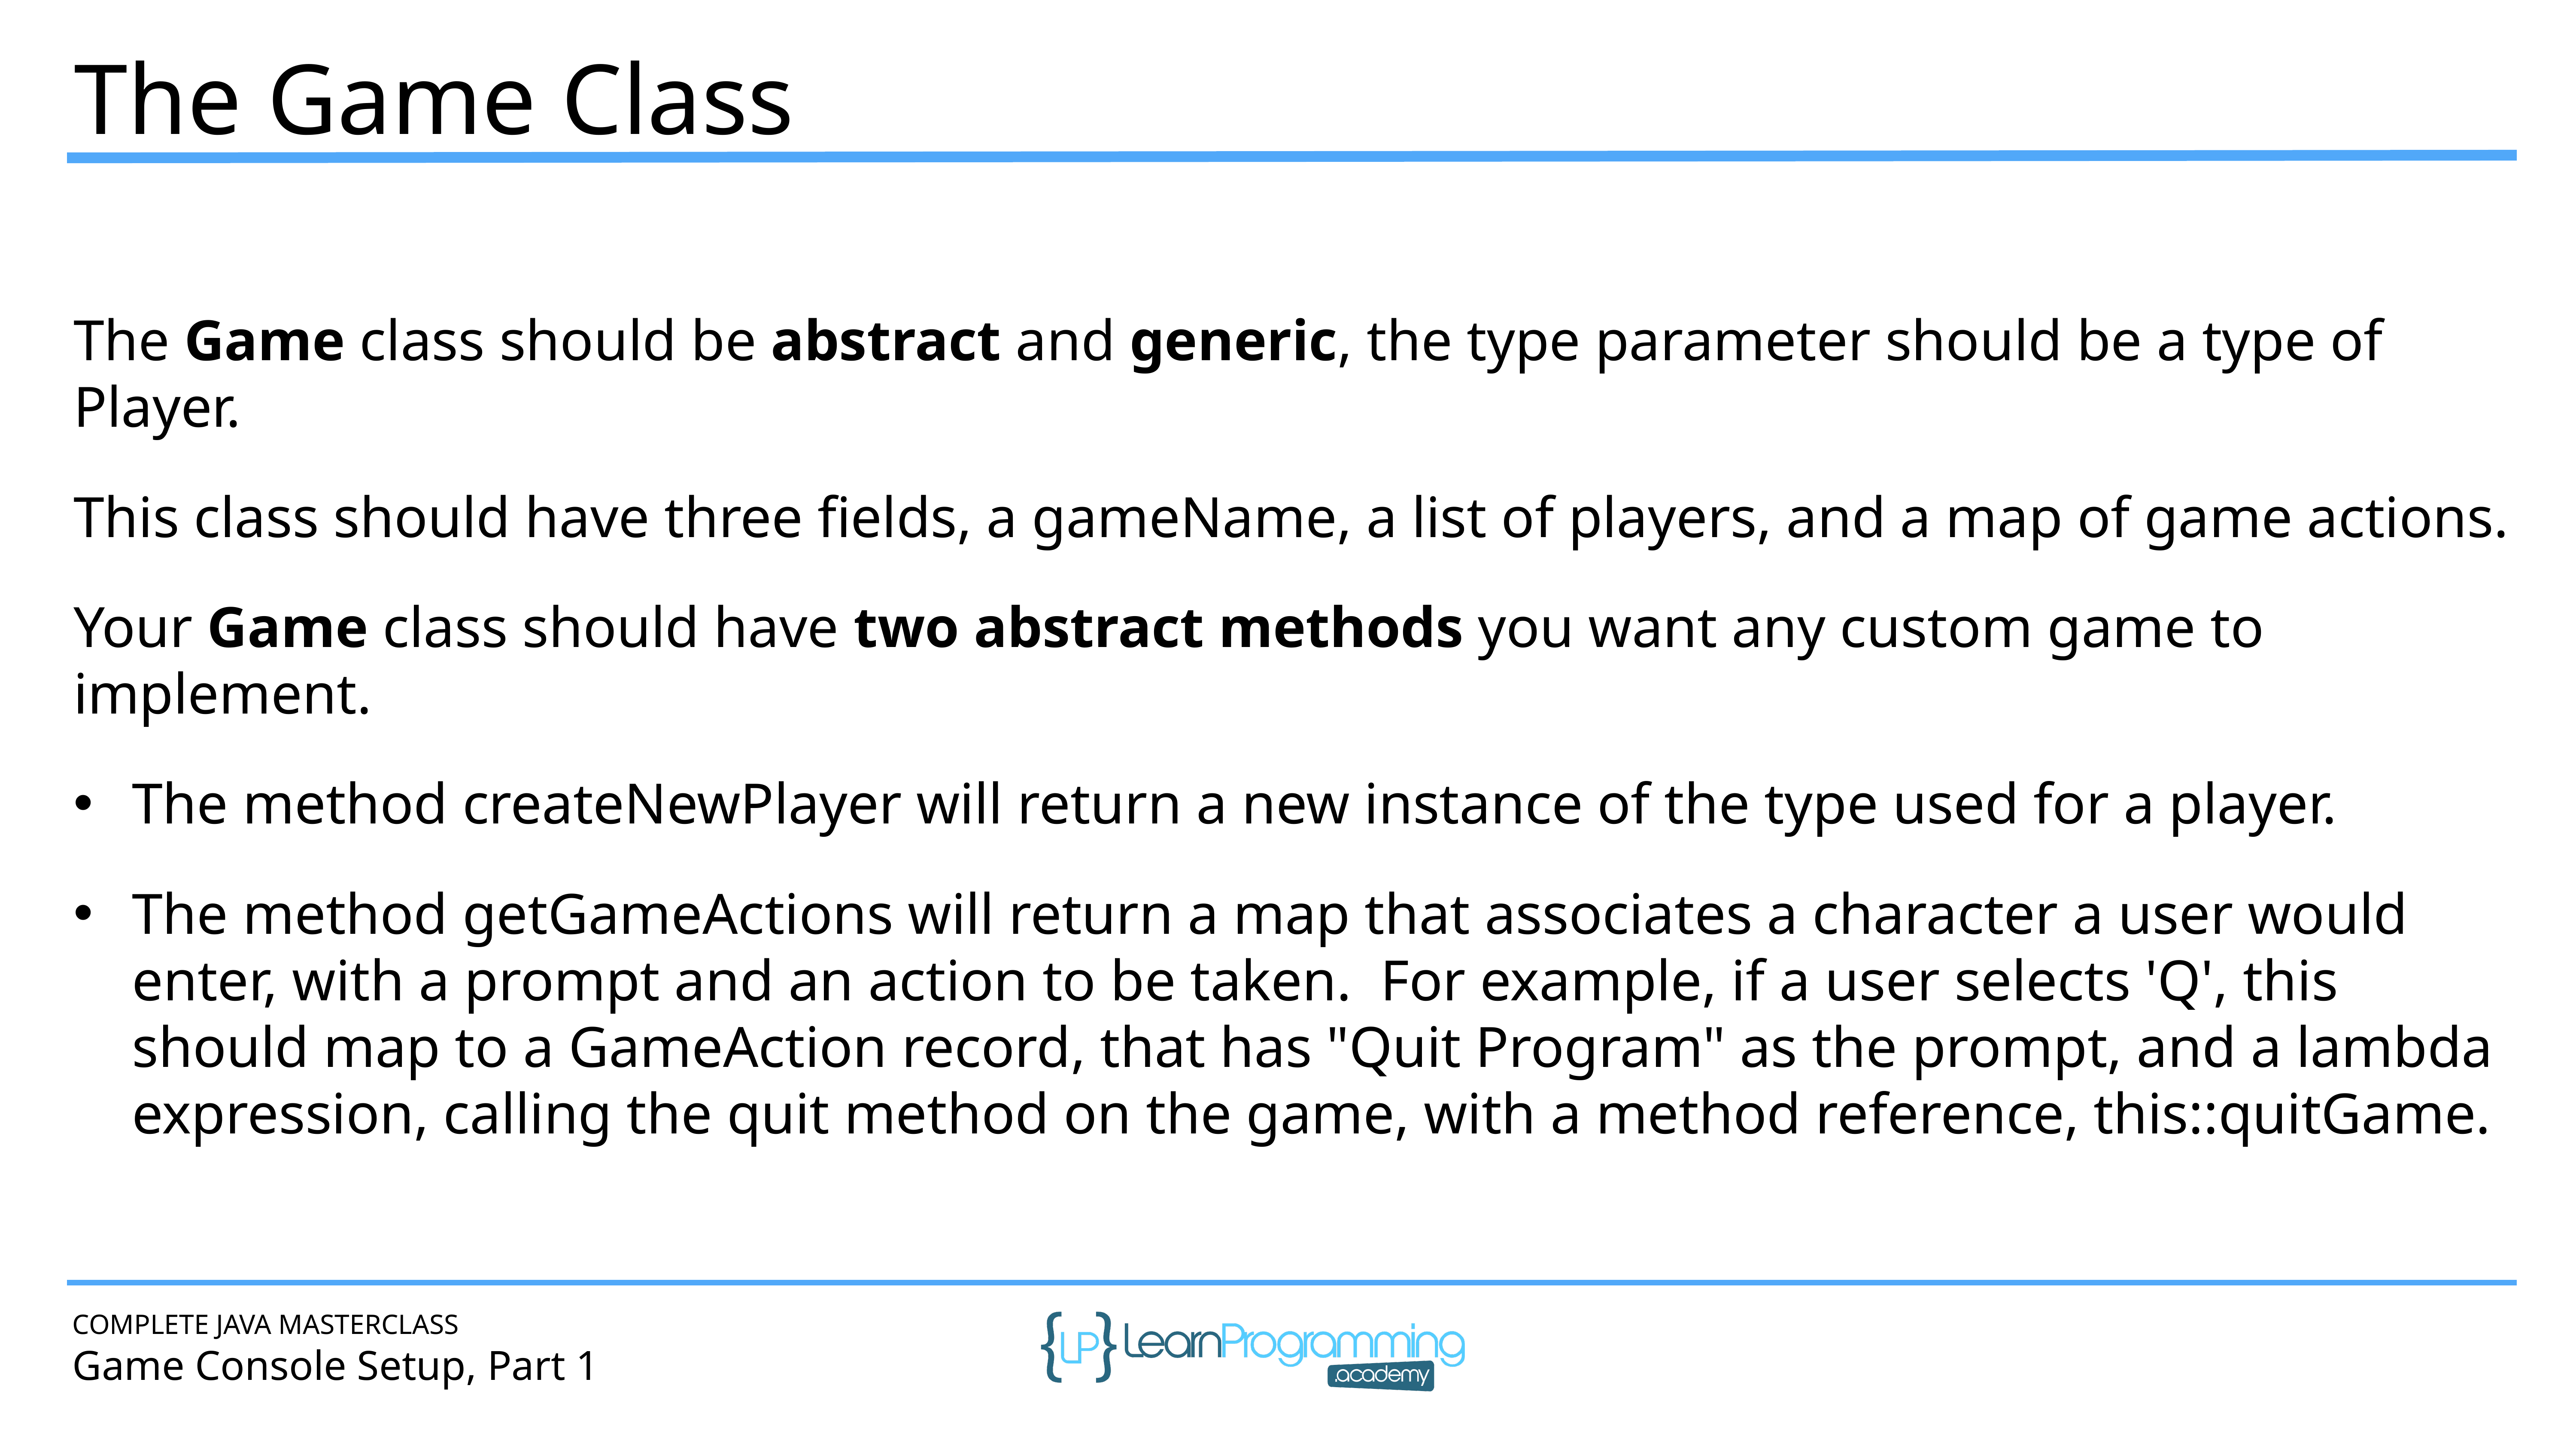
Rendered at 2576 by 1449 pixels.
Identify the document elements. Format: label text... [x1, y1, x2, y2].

text_box The Game class should be abstract and generic, the type parameter should be a type of Player. This class should have three fields, a gameName, a list of players, and a map of game actions. Your Game class should have two abstract methods you want any custom game to implement. The method createNewPlayer will return a new instance of the type used for a player. The method getGameActions will return a map that associates a character a user would enter, with a prompt and an action to be taken. For example, if a user selects 'Q', this should map to a GameAction record, that has "Quit Program" as the prompt, and a lambda expression, calling the quit method on the game, with a method reference, this::quitGame. [67, 301, 2517, 1272]
text_box COMPLETE JAVA MASTERCLASS Game Console Setup, Part 1 [67, 1302, 1030, 1394]
text_box The Game Class [69, 32, 800, 159]
picture [1032, 1302, 1477, 1400]
